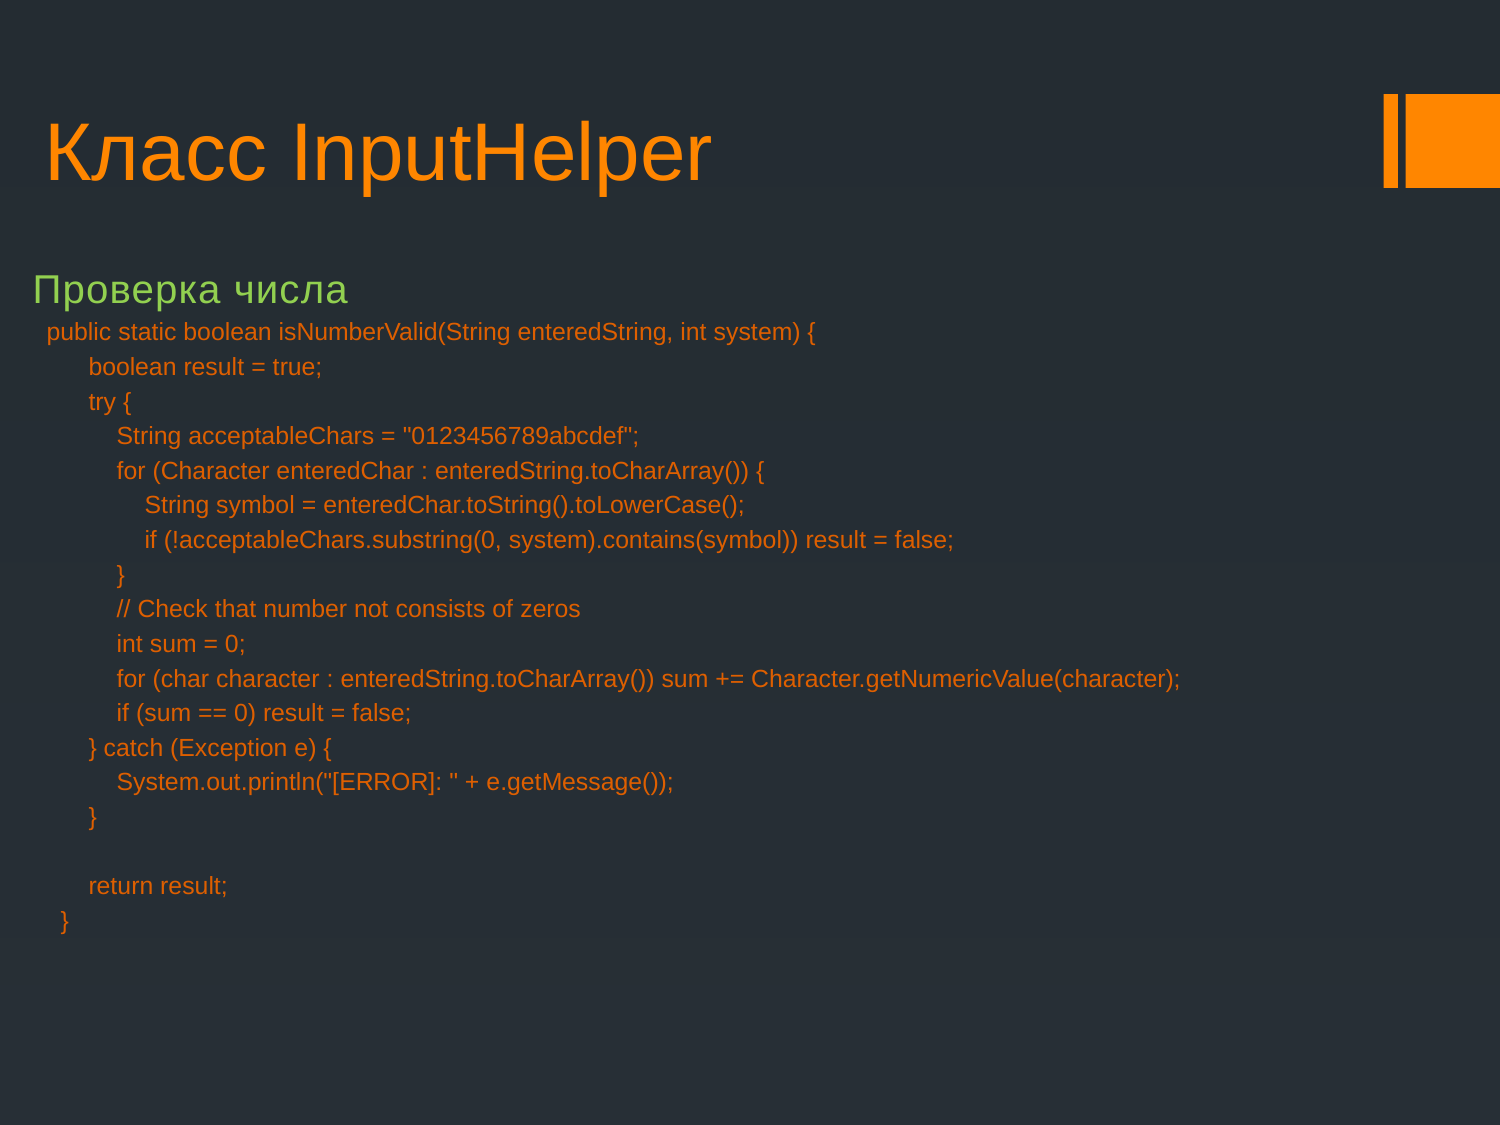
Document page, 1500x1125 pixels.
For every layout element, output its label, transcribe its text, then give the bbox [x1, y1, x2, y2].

subtitle Проверка числа public static boolean isNumberValid(String enteredString, int system) { boolean result = true; try { String acceptableChars = "0123456789abcdef"; for (Character enteredChar : enteredString.toCharArray()) { String symbol = enteredChar.toString().toLowerCase(); if (!acceptableChars.substring(0, system).contains(symbol)) result = false; } // Check that number not consists of zeros int sum = 0; for (char character : enteredString.toCharArray()) sum += Character.getNumericValue(character); if (sum == 0) result = false; } catch (Exception e) { System.out.println("[ERROR]: " + e.getMessage()); } return result; } [17, 255, 1388, 953]
title Класс InputHelper [29, 90, 1230, 205]
